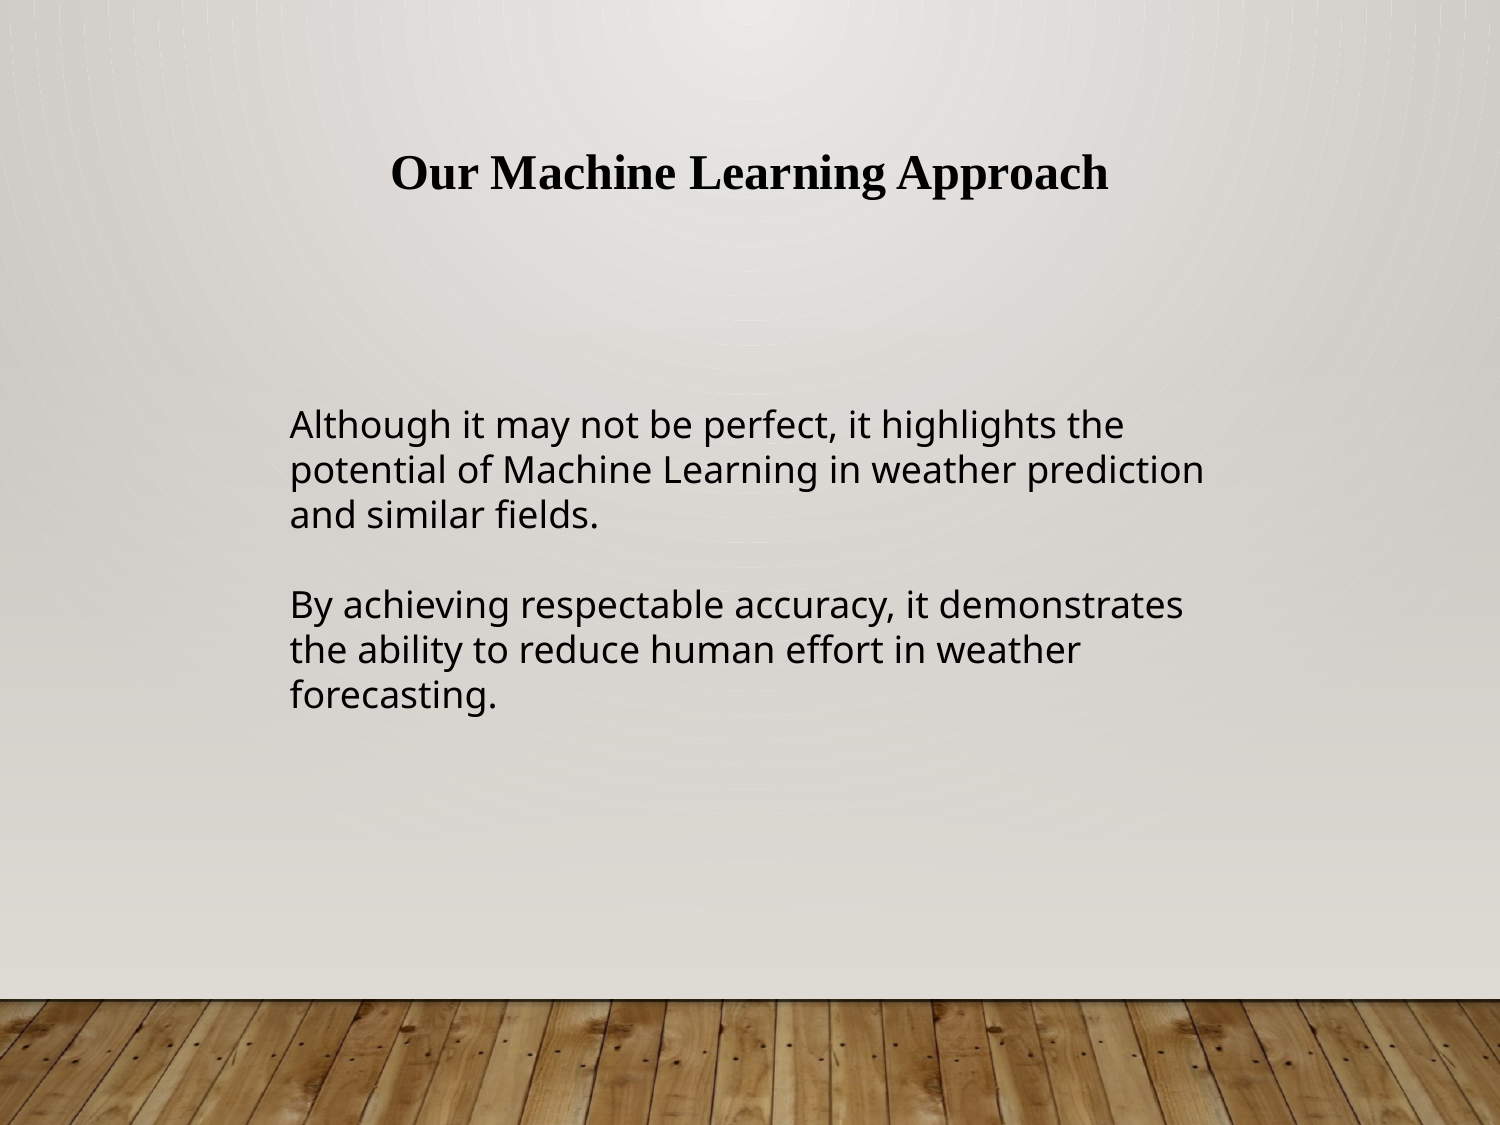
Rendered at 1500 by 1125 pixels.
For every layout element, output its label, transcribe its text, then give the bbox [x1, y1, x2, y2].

text_box Although it may not be perfect, it highlights the potential of Machine Learning in weather prediction and similar fields. By achieving respectable accuracy, it demonstrates the ability to reduce human effort in weather forecasting. [274, 348, 1249, 724]
text_box Our Machine Learning Approach [263, 131, 1237, 297]
picture [0, 999, 1500, 1125]
